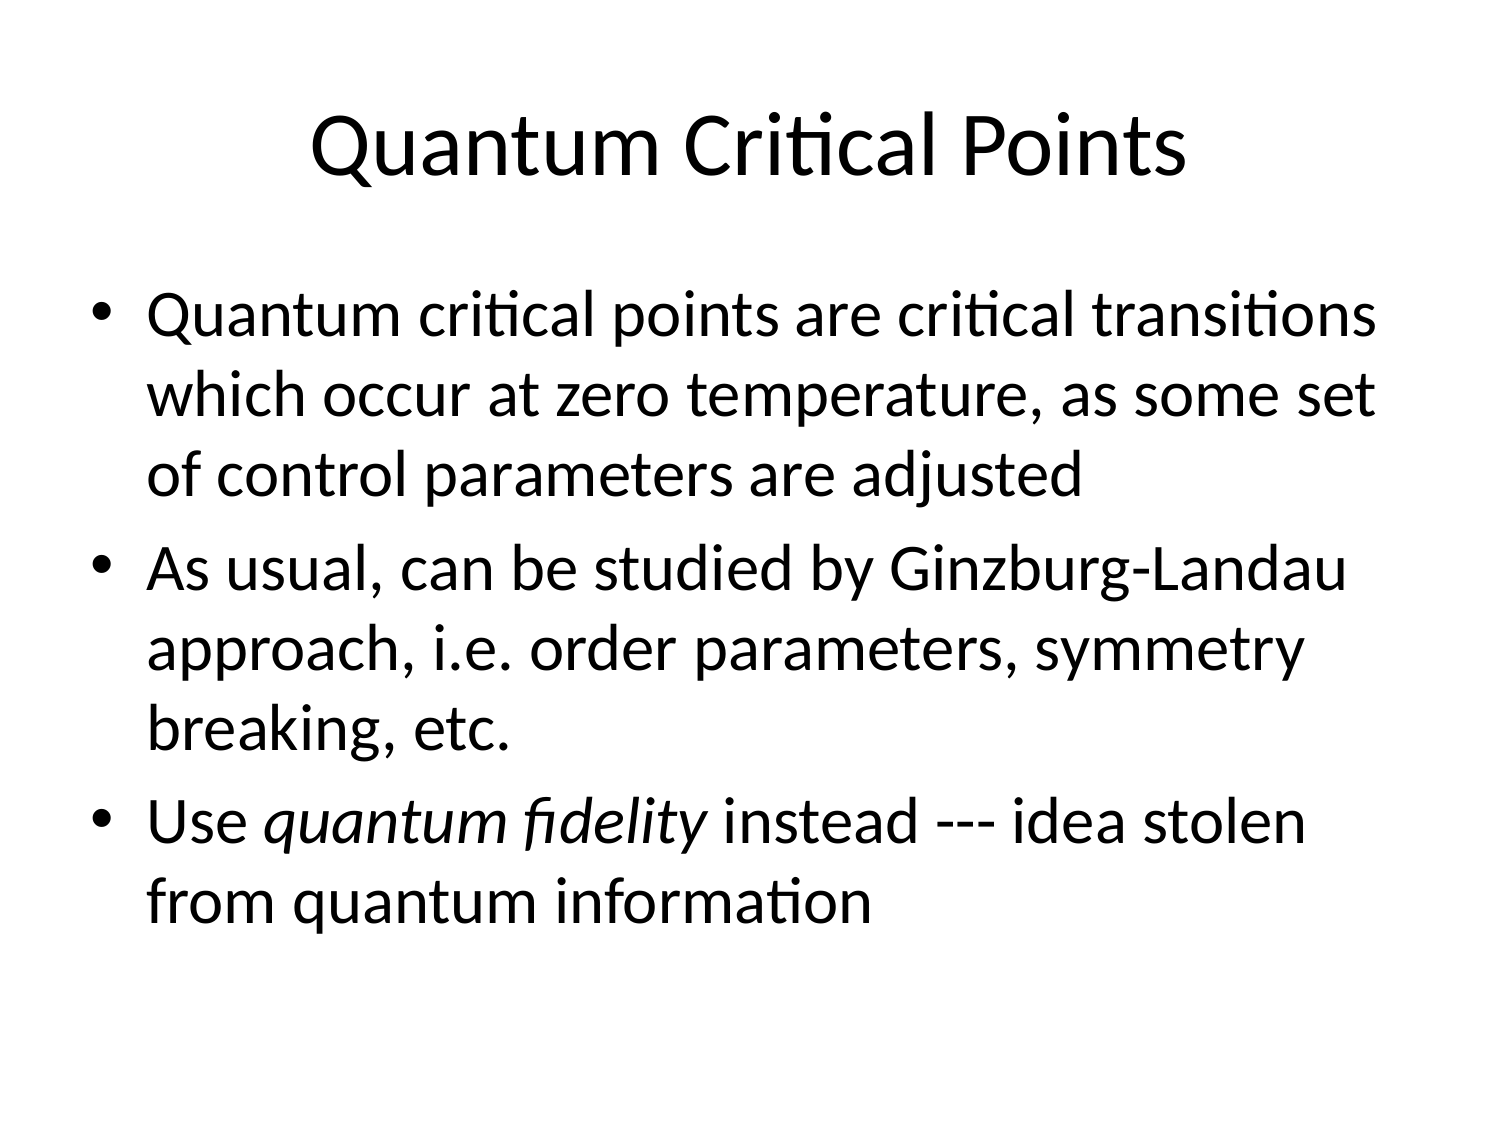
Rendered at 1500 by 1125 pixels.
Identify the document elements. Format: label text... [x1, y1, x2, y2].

title Quantum Critical Points [75, 45, 1425, 233]
list Quantum critical points are critical transitions which occur at zero temperature, as some set of control parameters are adjusted As usual, can be studied by Ginzburg-Landau approach, i.e. order parameters, symmetry breaking, etc. Use quantum fidelity instead --- idea stolen from quantum information [75, 262, 1425, 1005]
